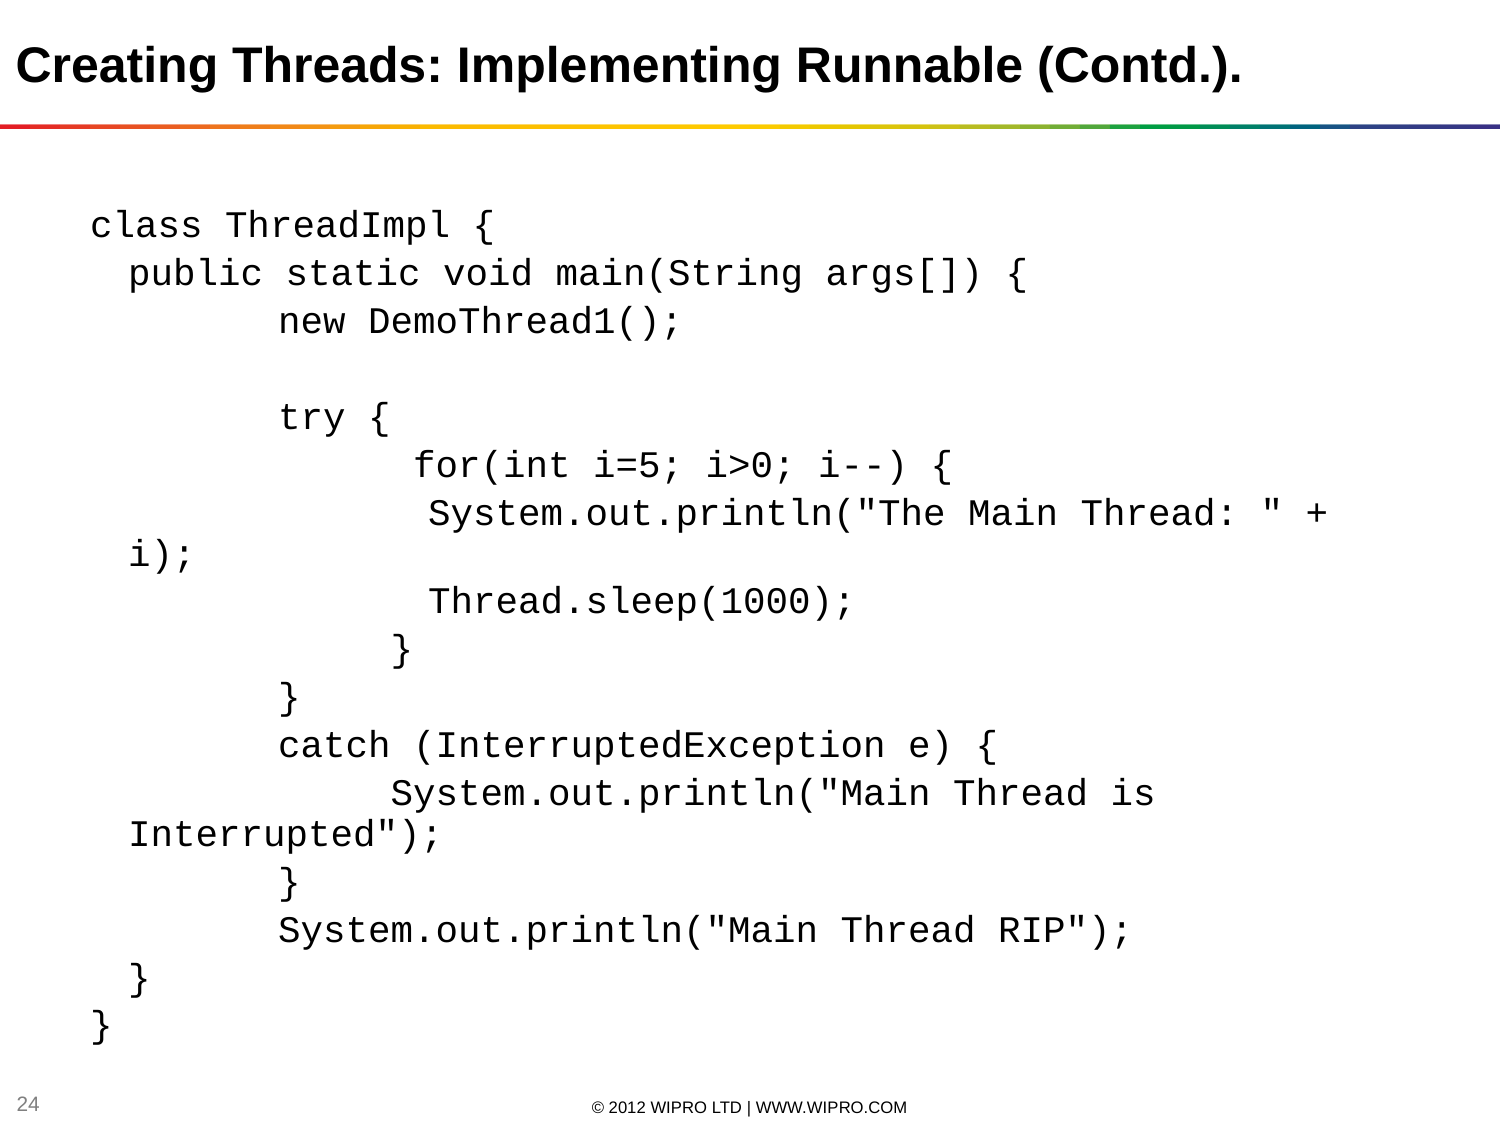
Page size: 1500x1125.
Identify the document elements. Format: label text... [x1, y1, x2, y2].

title Creating Threads: Implementing Runnable (Contd.). [0, 24, 1500, 176]
list class ThreadImpl { public static void main(String args[]) { new DemoThread1(); try { for(int i=5; i>0; i--) { System.out.println("The Main Thread: " + i); Thread.sleep(1000); } } catch (InterruptedException e) { System.out.println("Main Thread is Interrupted"); } System.out.println("Main Thread RIP"); } } [74, 176, 1426, 1026]
